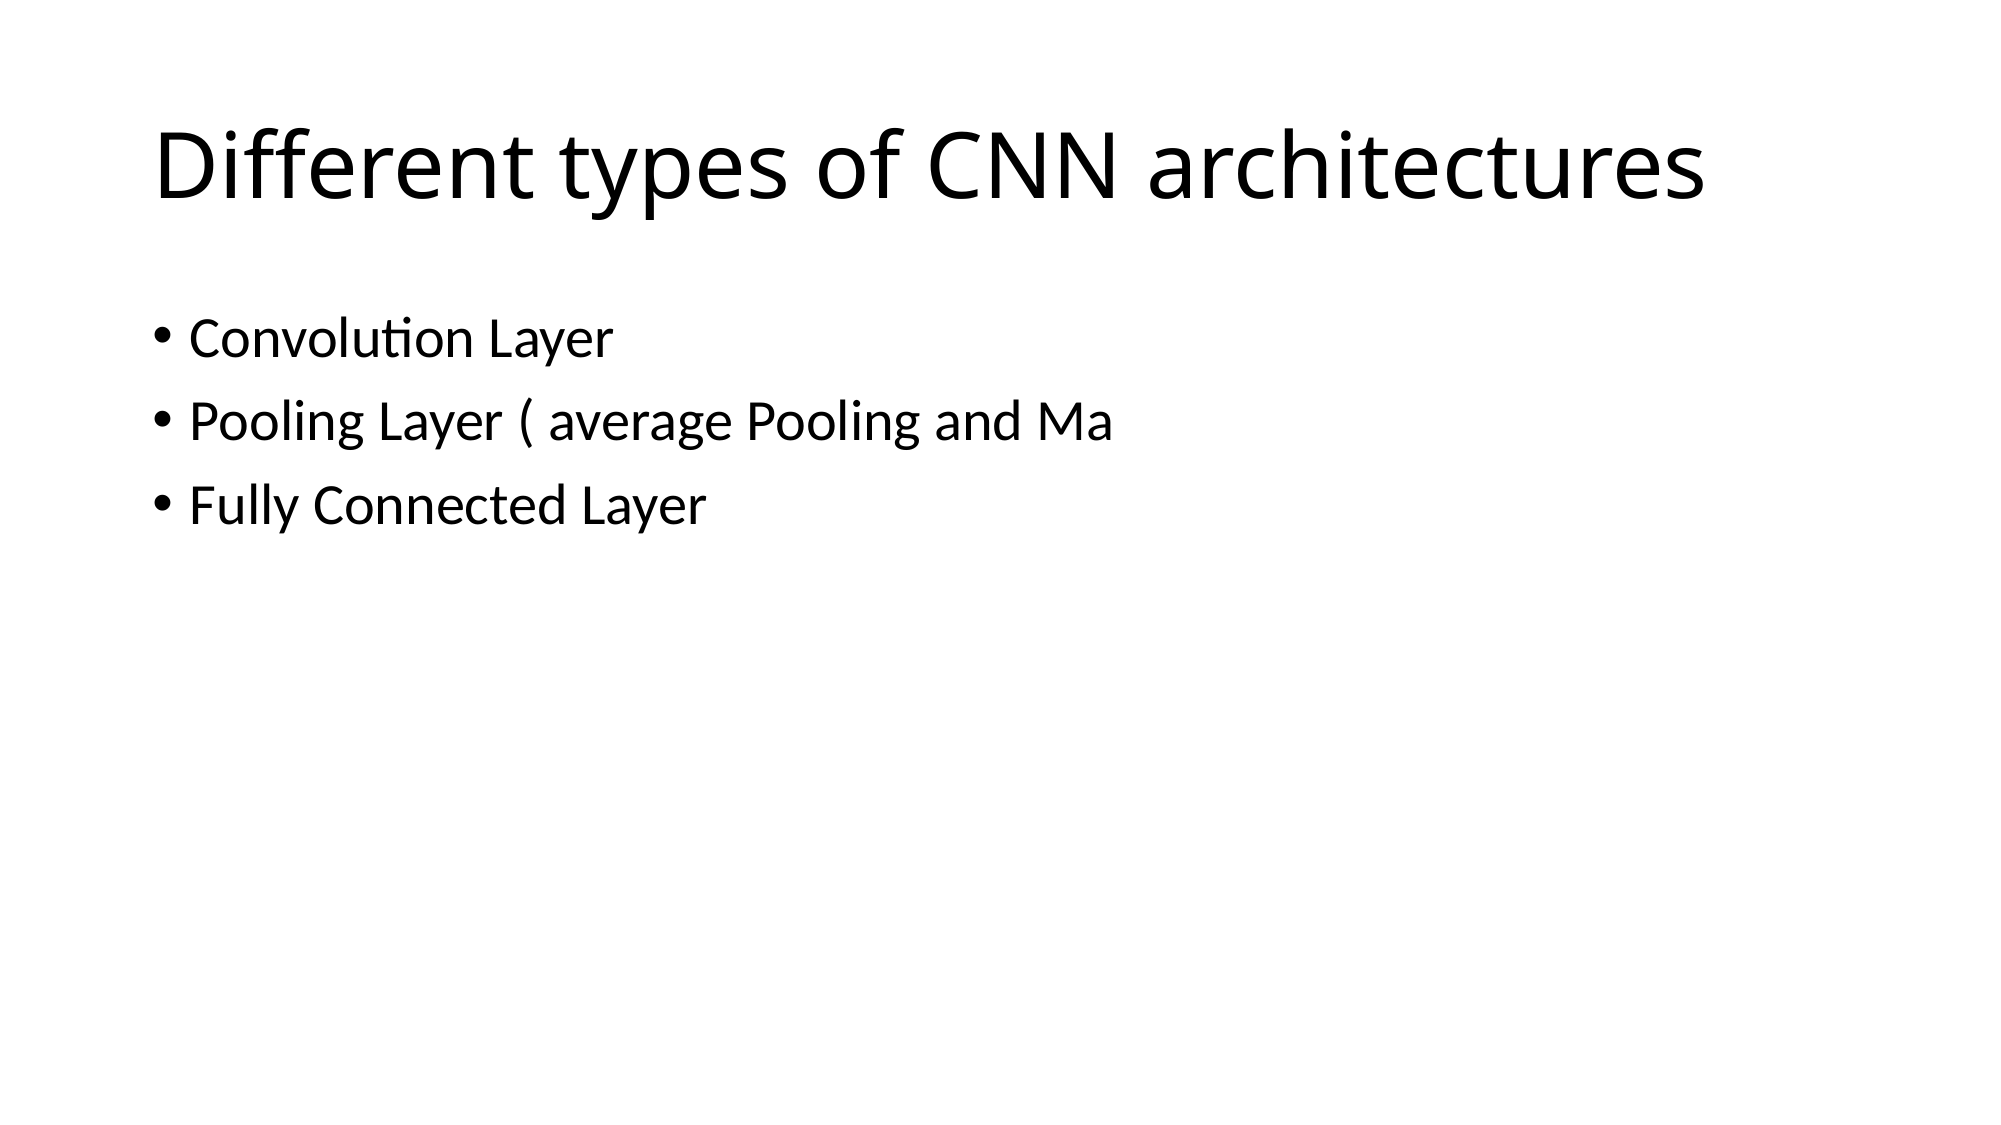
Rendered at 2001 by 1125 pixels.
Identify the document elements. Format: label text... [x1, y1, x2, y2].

title Different types of CNN architectures [137, 59, 1863, 278]
list Convolution Layer Pooling Layer ( average Pooling and Ma Fully Connected Layer [137, 299, 1863, 1014]
